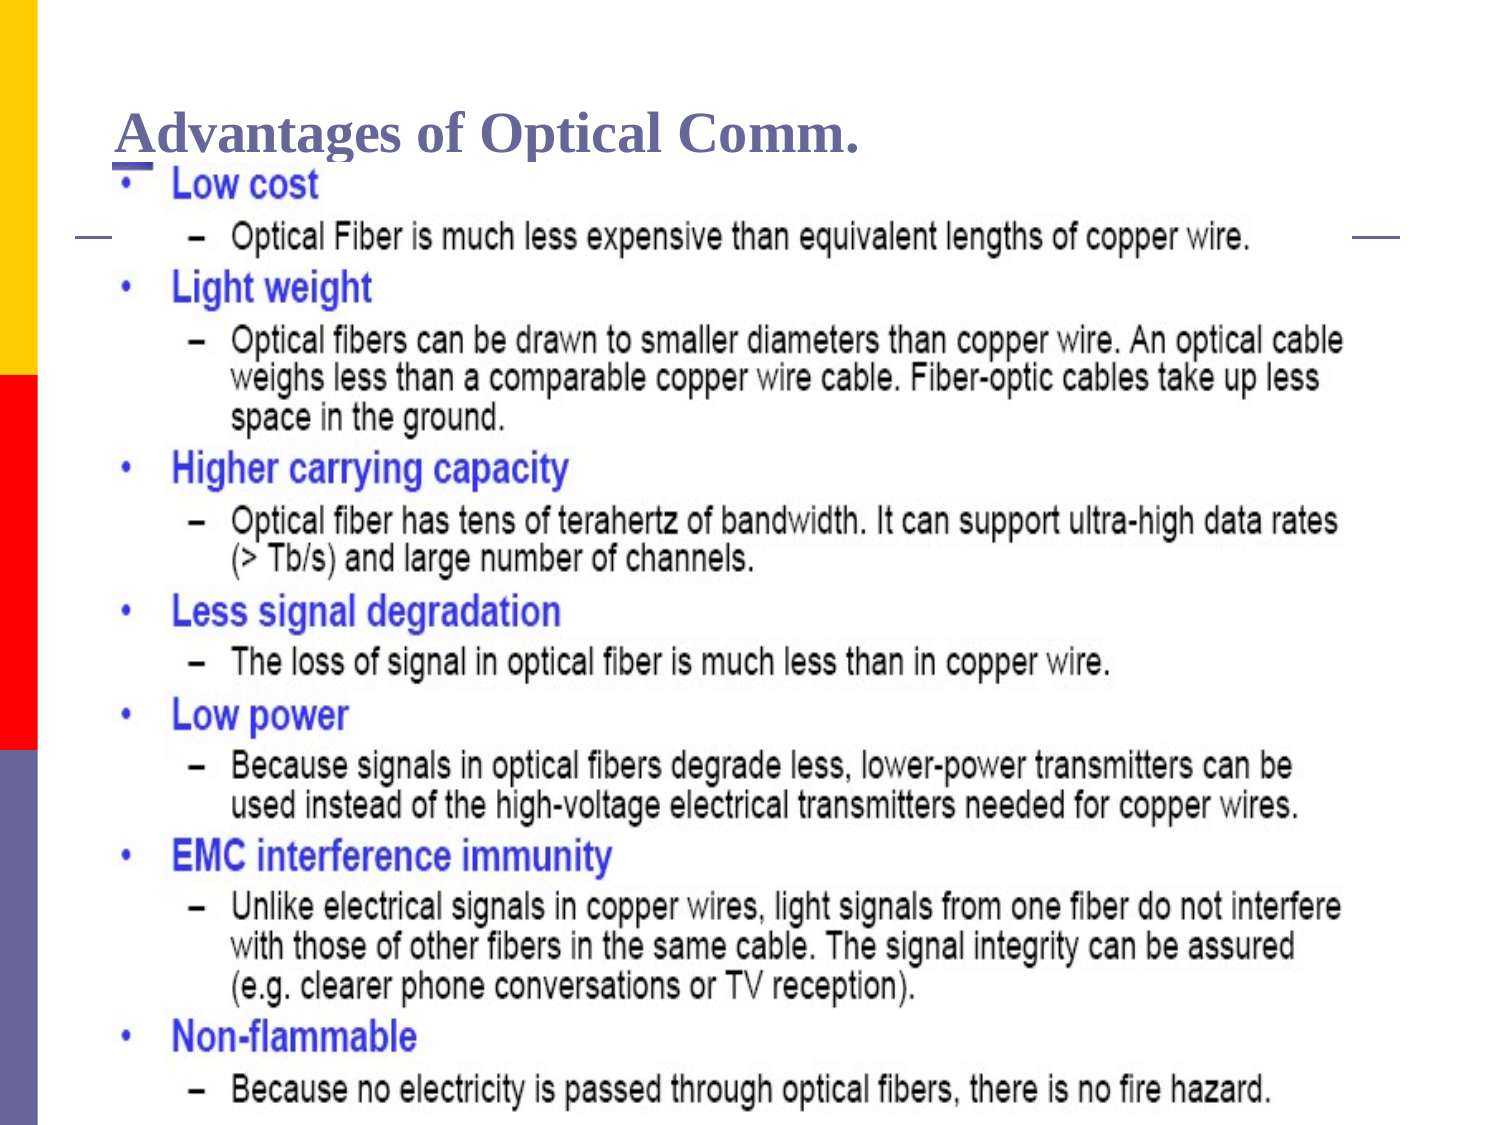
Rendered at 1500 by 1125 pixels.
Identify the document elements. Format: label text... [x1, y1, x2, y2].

picture [112, 162, 1352, 1125]
title Advantages of Optical Comm. [112, 91, 863, 161]
